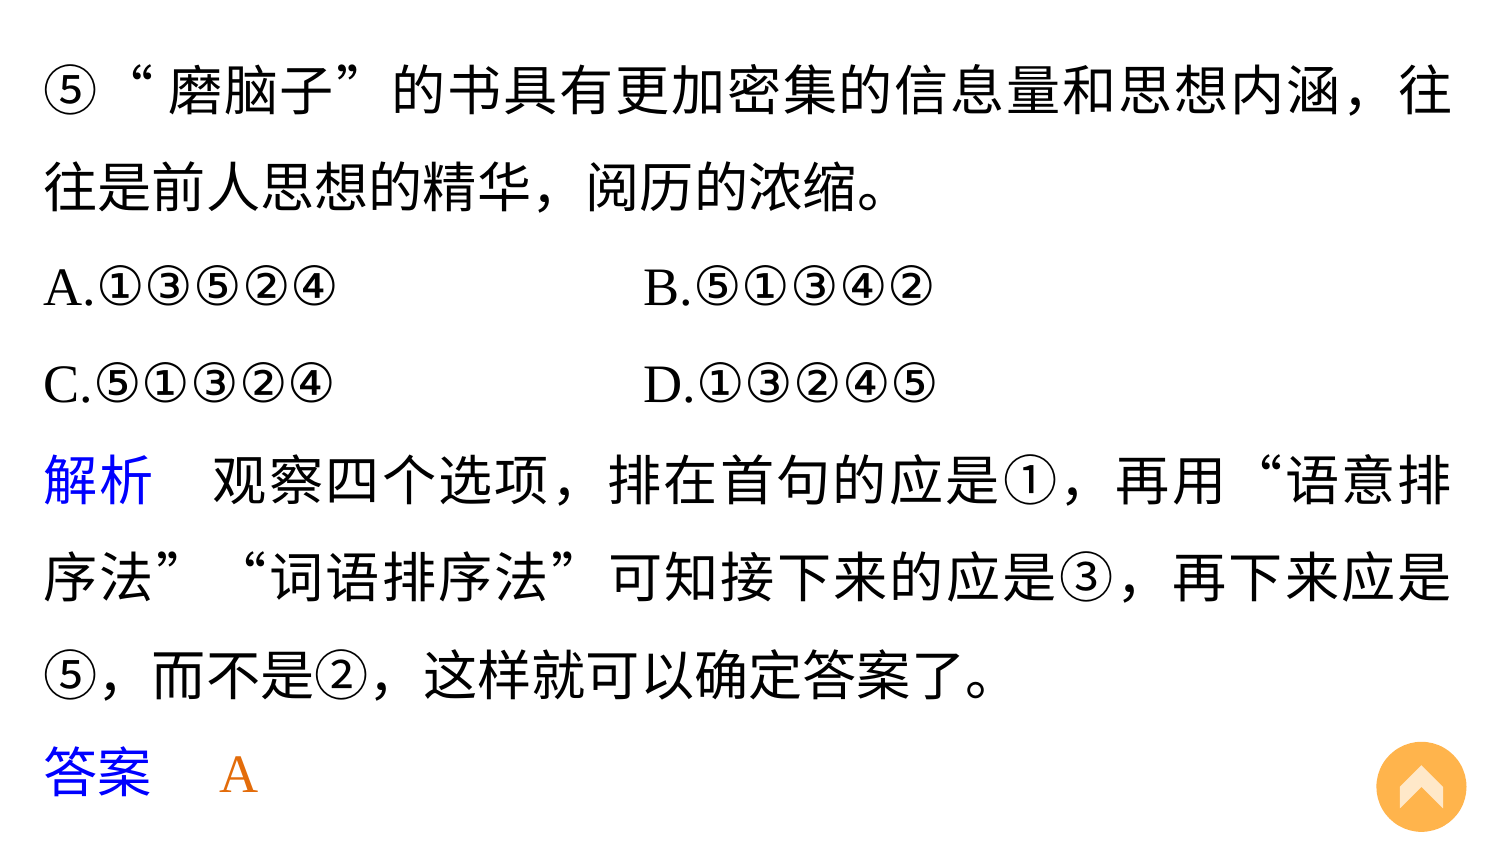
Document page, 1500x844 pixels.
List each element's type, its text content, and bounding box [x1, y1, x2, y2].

text_box ⑤“磨脑子”的书具有更加密集的信息量和思想内涵，往往是前人思想的精华，阅历的浓缩。 A.①③⑤②④ B.⑤①③④② C.⑤①③②④ D.①③②④⑤ 解析 观察四个选项，排在首句的应是①，再用“语意排序法”“词语排序法”可知接下来的应是③，再下来应是⑤，而不是②，这样就可以确定答案了。 答案 A [28, 16, 1468, 811]
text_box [1376, 741, 1467, 833]
